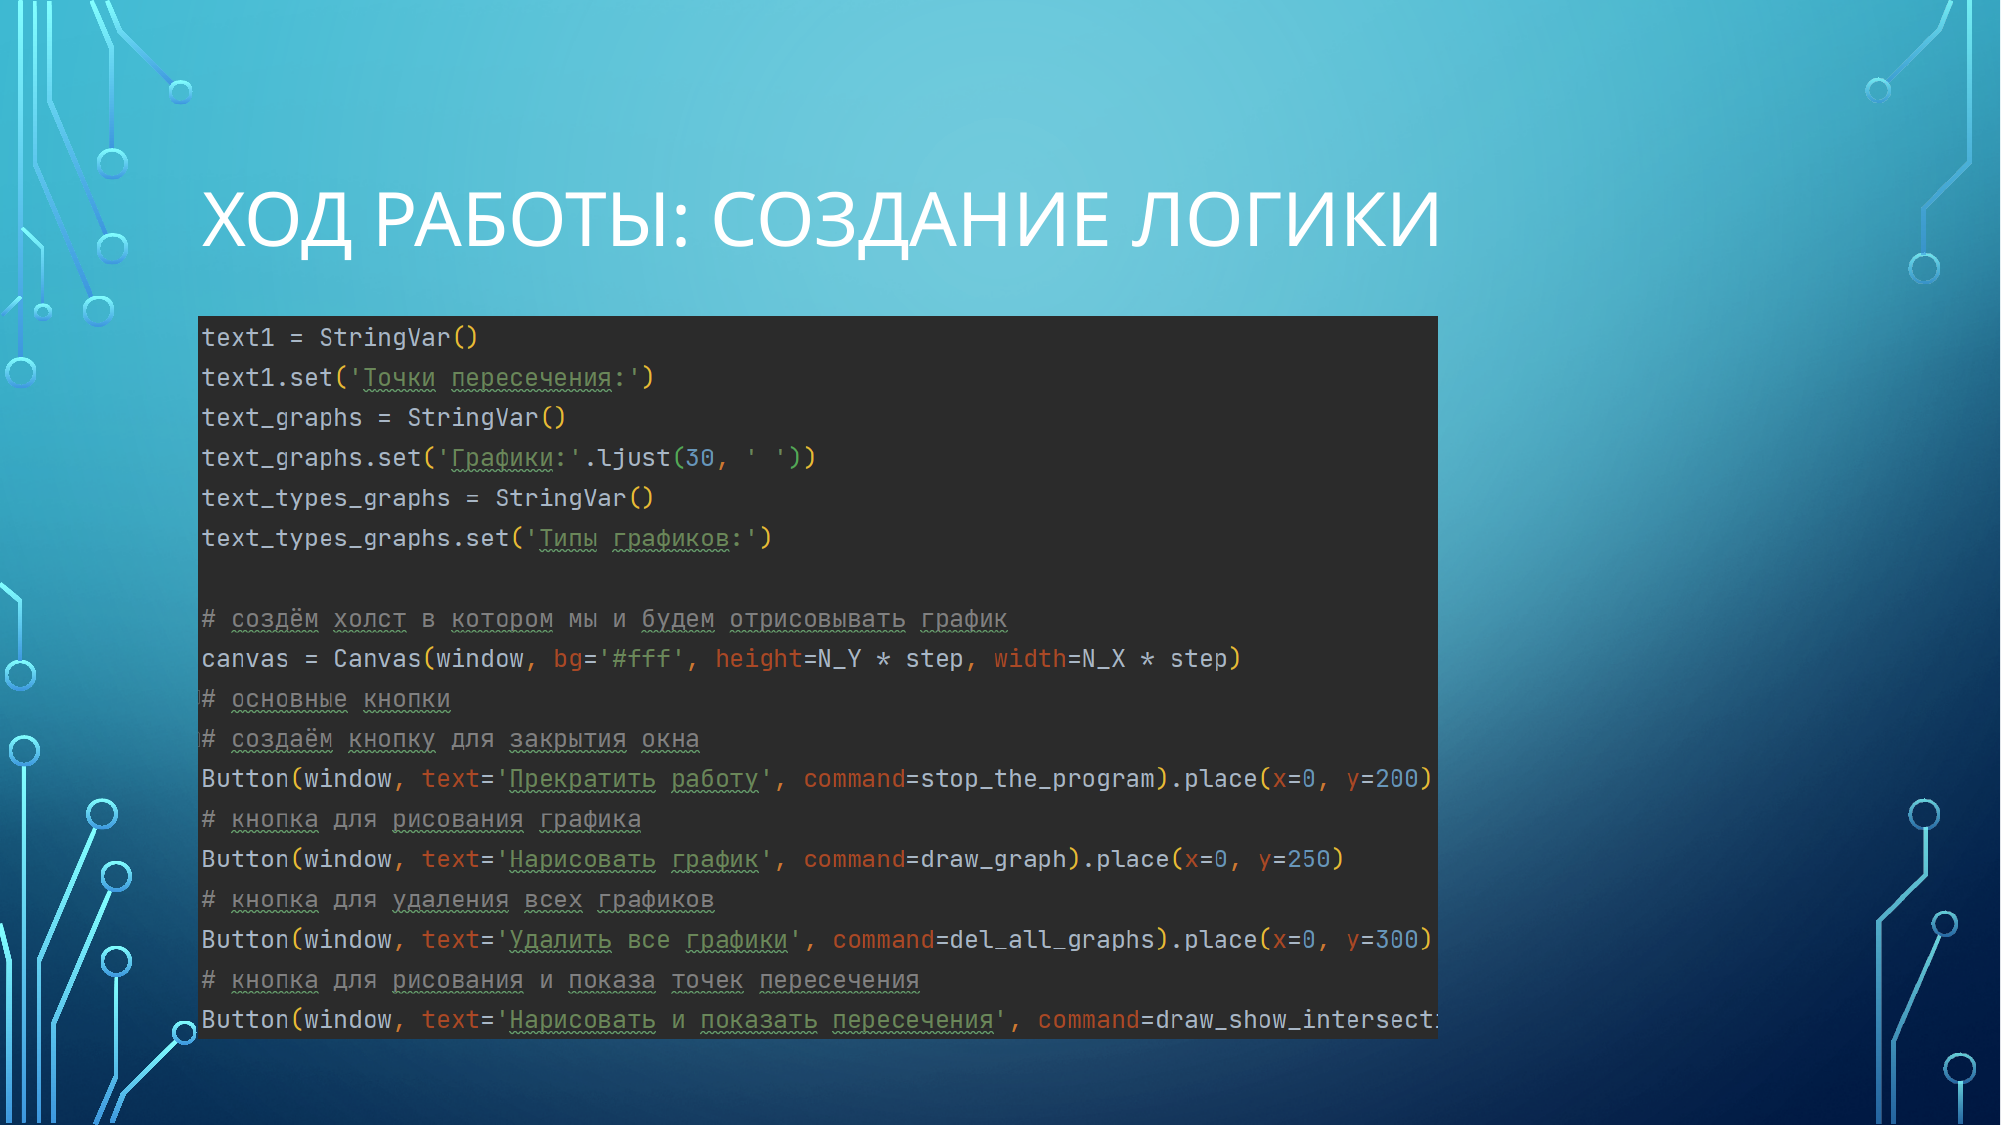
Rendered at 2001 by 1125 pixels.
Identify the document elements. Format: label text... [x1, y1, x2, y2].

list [198, 315, 1438, 1039]
title Ход работы: создание логики [187, 101, 1813, 344]
